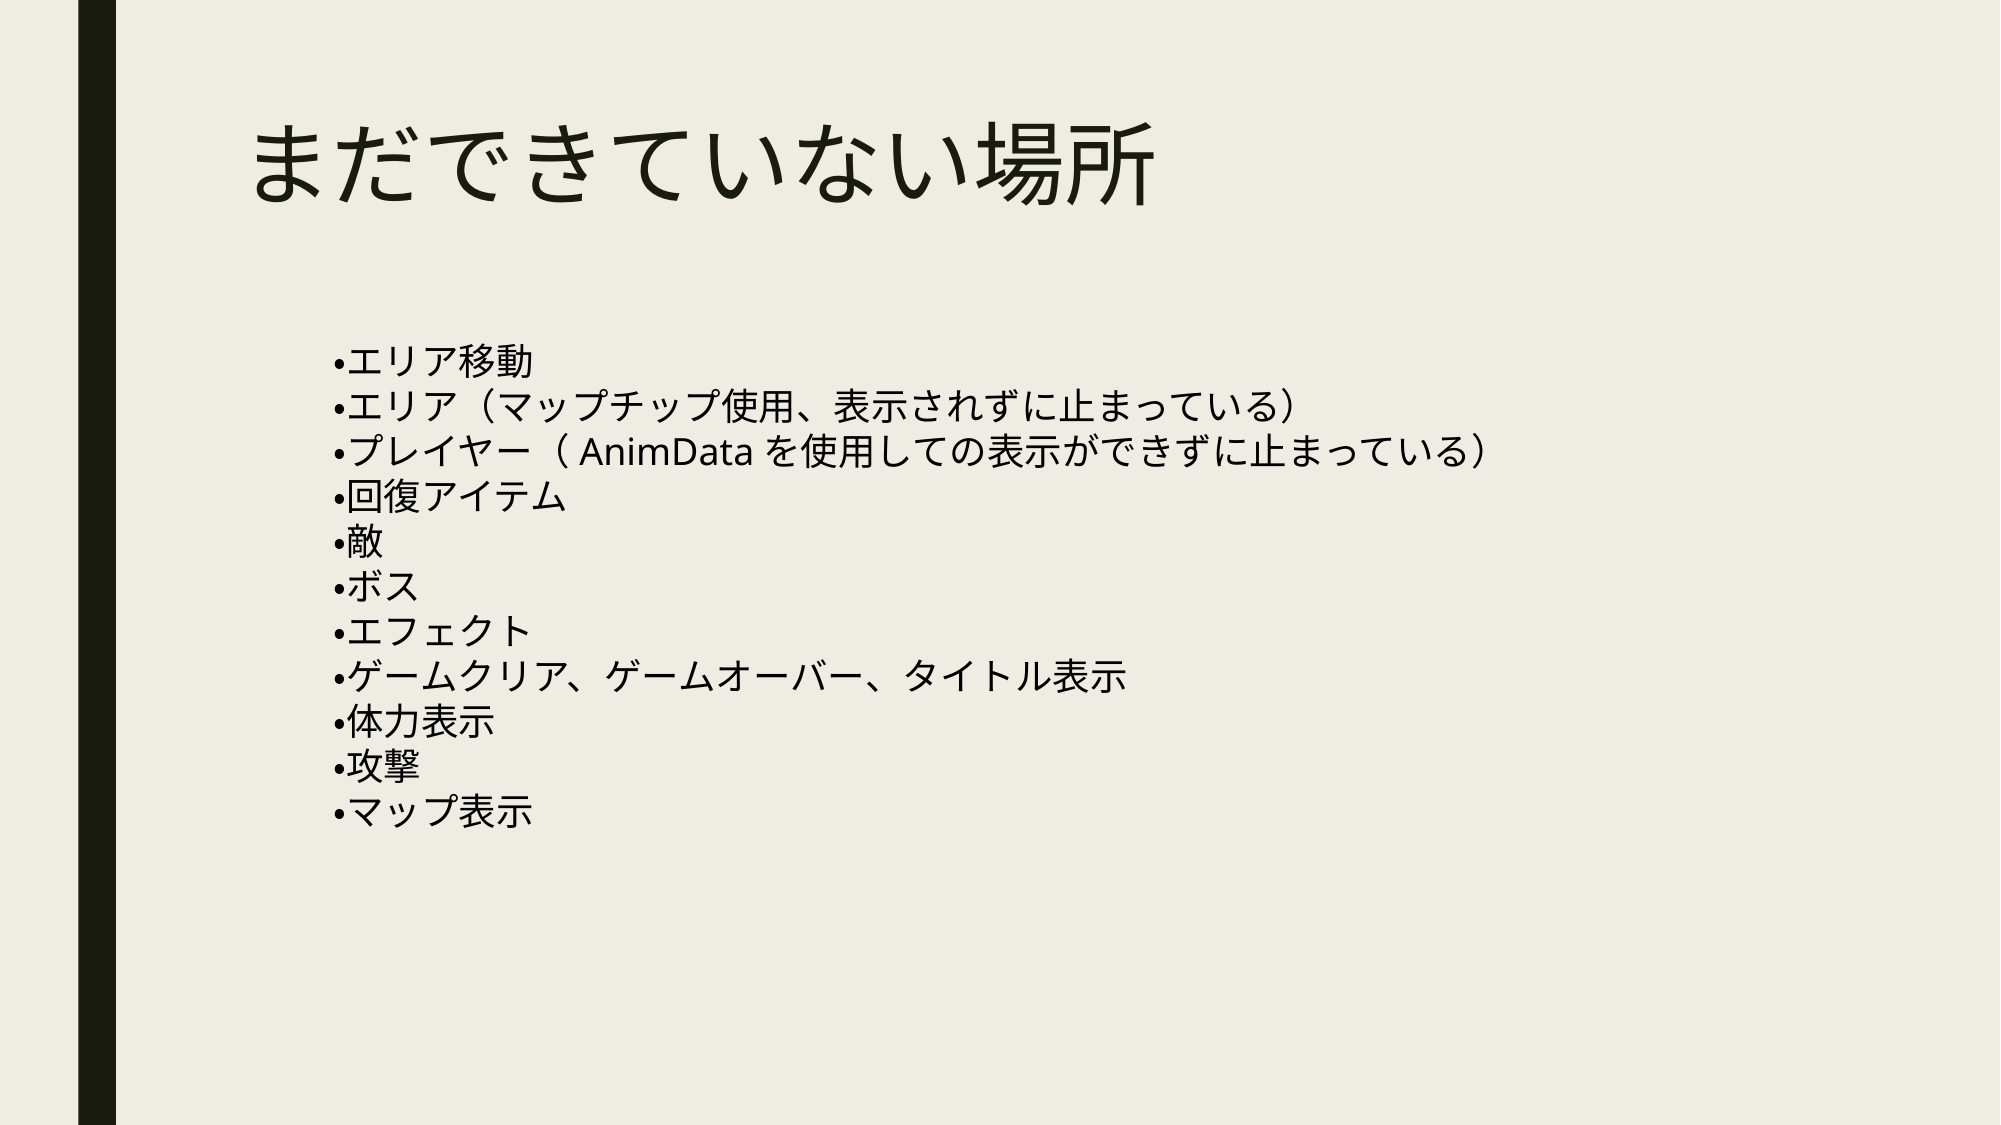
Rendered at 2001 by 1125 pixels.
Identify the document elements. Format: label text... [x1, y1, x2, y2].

text_box ・エリア移動 ・エリア（マップチップ使用、表示されずに止まっている） ・プレイヤー（AnimDataを使用しての表示ができずに止まっている） ・回復アイテム ・敵 ・ボス ・エフェクト ・ゲームクリア、ゲームオーバー、タイトル表示 ・体力表示 ・攻撃 ・マップ表示 [318, 330, 1557, 841]
title まだできていない場所 [225, 112, 1735, 226]
